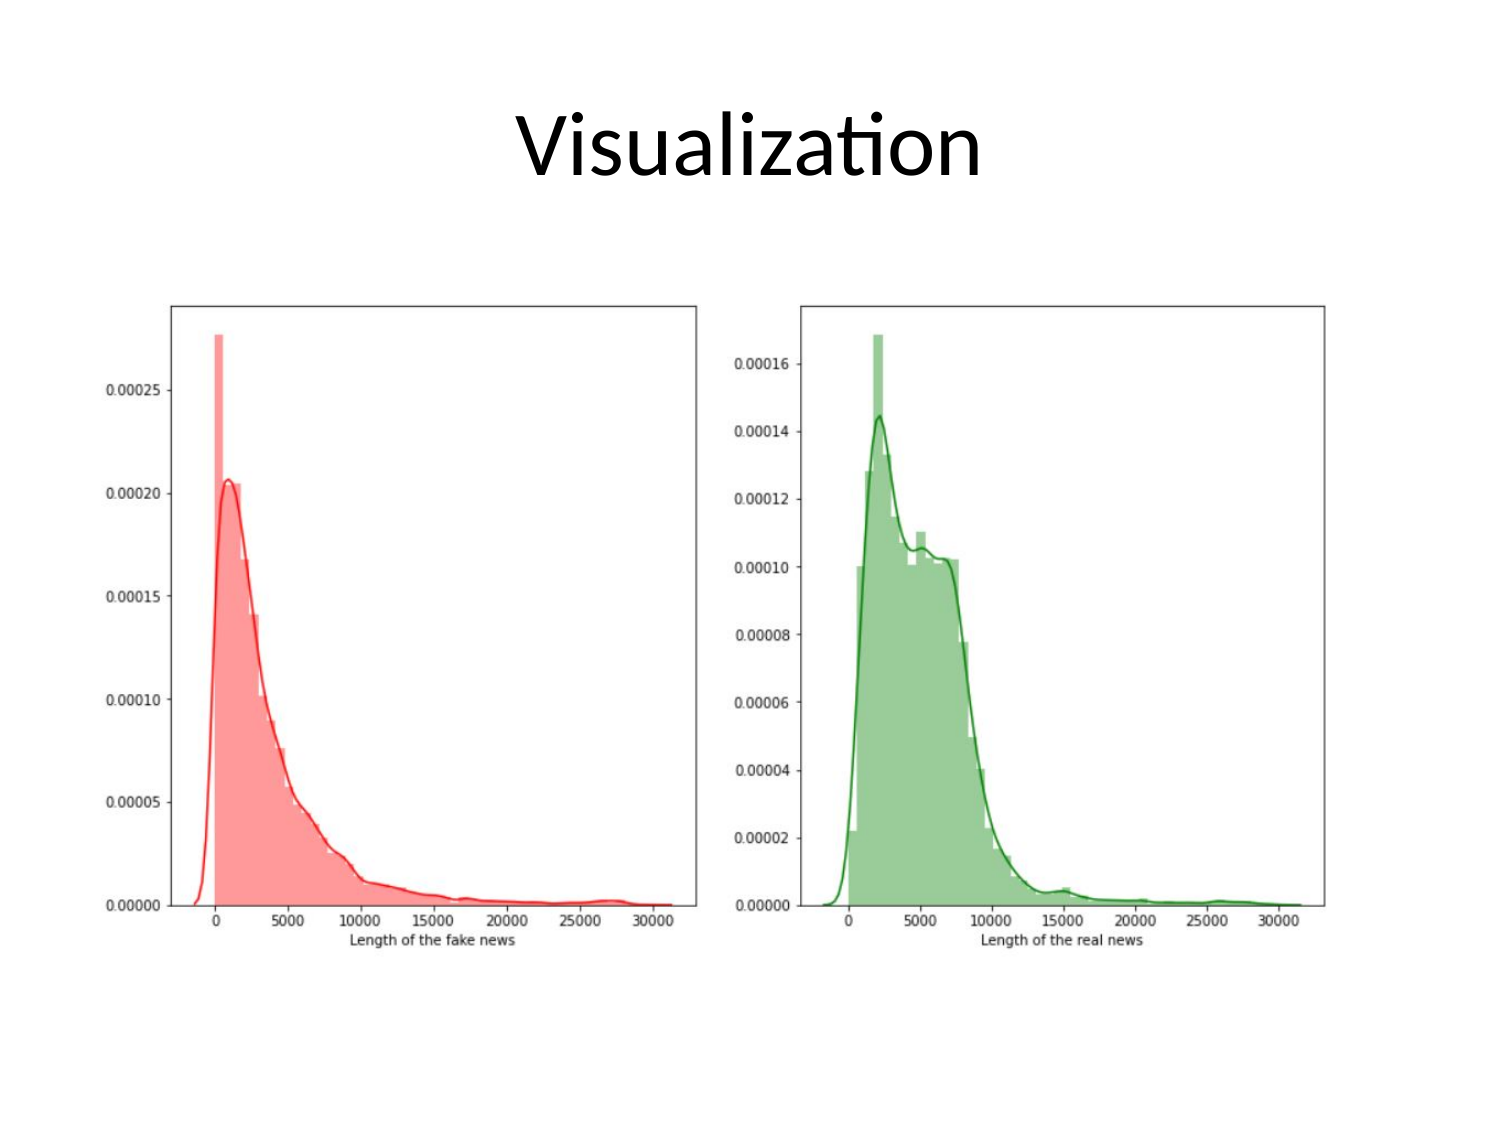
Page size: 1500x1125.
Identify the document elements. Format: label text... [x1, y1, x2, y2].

title Visualization [75, 45, 1425, 233]
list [74, 295, 1426, 973]
